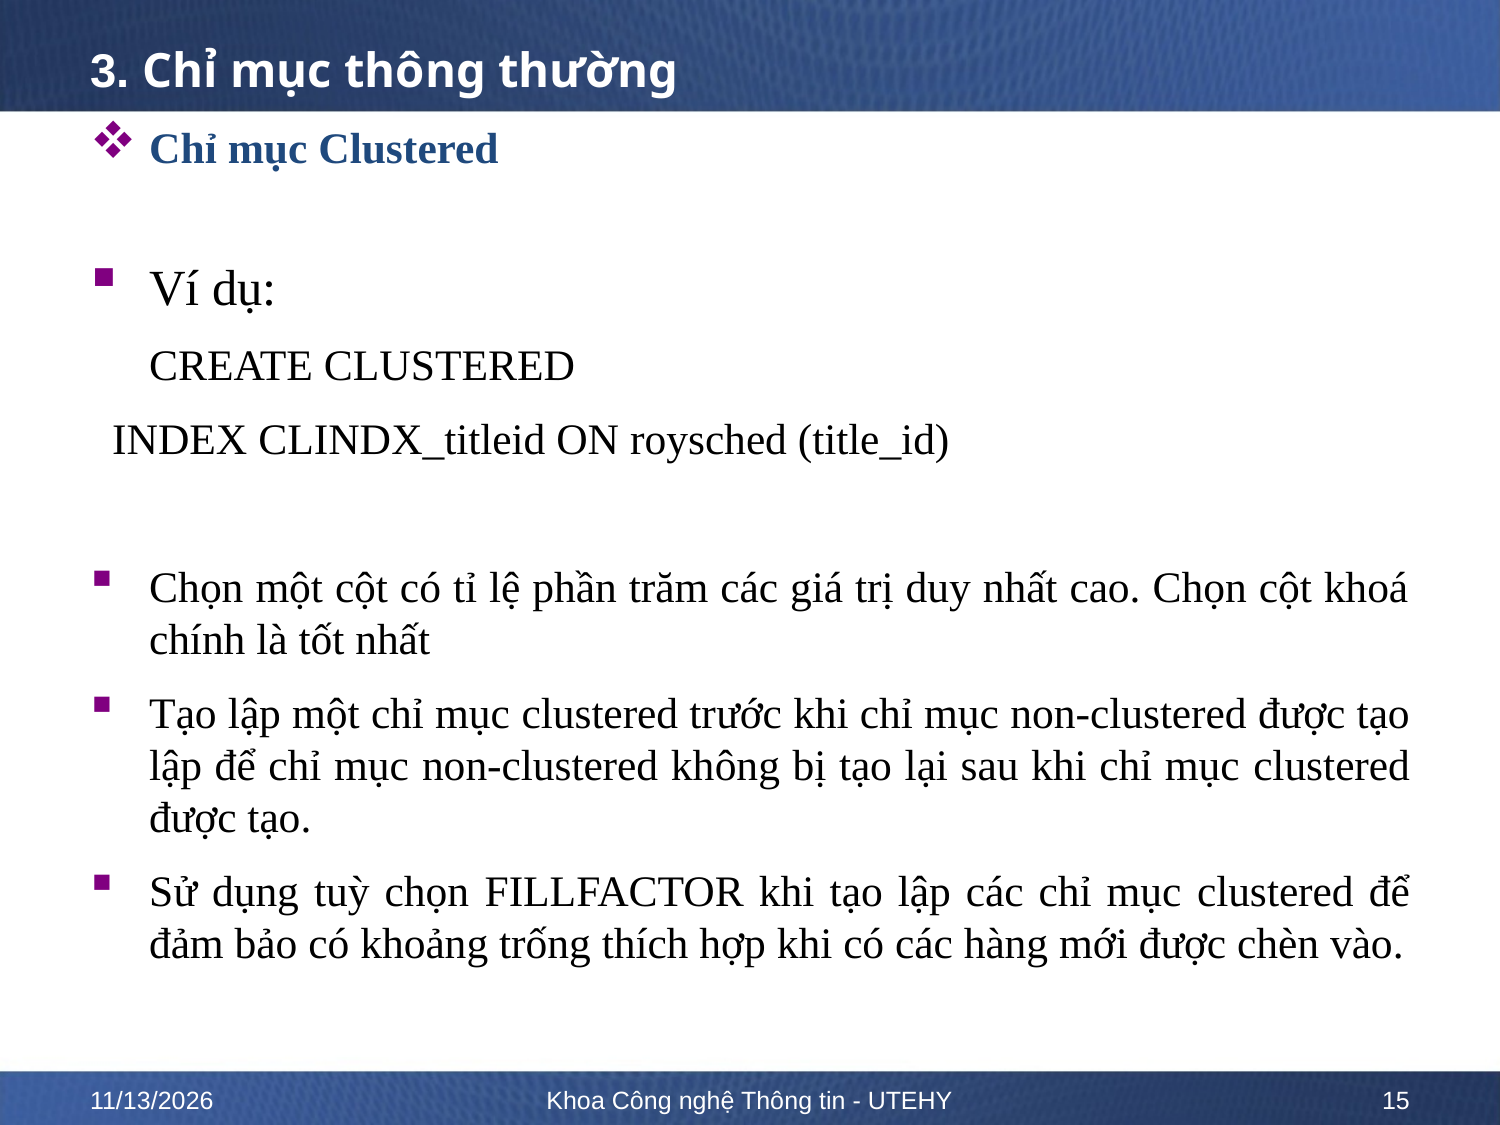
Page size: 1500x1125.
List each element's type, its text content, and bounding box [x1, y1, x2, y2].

picture [0, 0, 1500, 1125]
slide_number 15 [1074, 1069, 1425, 1125]
title 3. Chỉ mục thông thường [75, 4, 1425, 105]
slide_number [75, 1069, 425, 1125]
footer Khoa Công nghệ Thông tin - UTEHY [512, 1069, 988, 1125]
list Chỉ mục Clustered Ví dụ: CREATE CLUSTERED INDEX CLINDX_titleid ON roysched (title_id) Chọn một cột có tỉ lệ phần trăm các giá trị duy nhất cao. Chọn cột khoá chính là tốt nhất Tạo lập một chỉ mục clustered trước khi chỉ mục non-clustered được tạo lập để chỉ mục non-clustered không bị tạo lại sau khi chỉ mục clustered được tạo. Sử dụng tuỳ chọn FILLFACTOR khi tạo lập các chỉ mục clustered để đảm bảo có khoảng trống thích hợp khi có các hàng mới được chèn vào. [75, 112, 1425, 1025]
